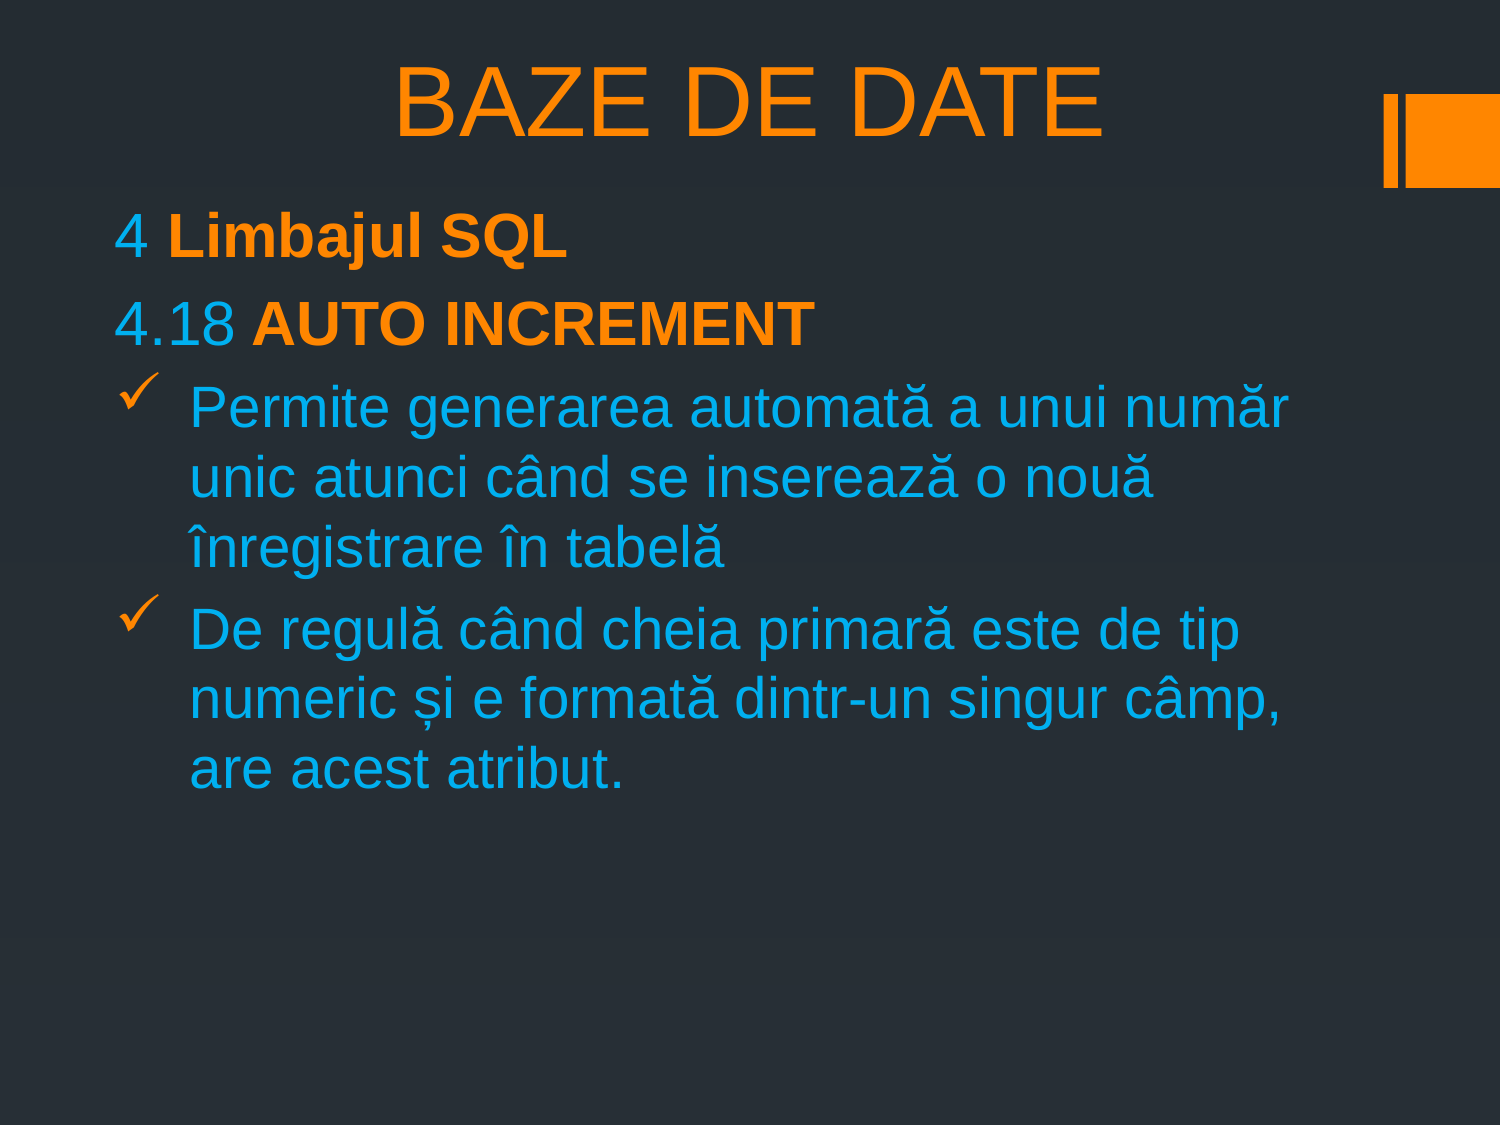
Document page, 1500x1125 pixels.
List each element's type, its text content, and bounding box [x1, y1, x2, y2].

title BAZE DE DATE [112, 0, 1388, 164]
subtitle 4 Limbajul SQL 4.18 AUTO INCREMENT Permite generarea automată a unui număr unic atunci când se inserează o nouă înregistrare în tabelă De regulă când cheia primară este de tip numeric și e formată dintr-un singur câmp, are acest atribut. [99, 187, 1400, 1025]
